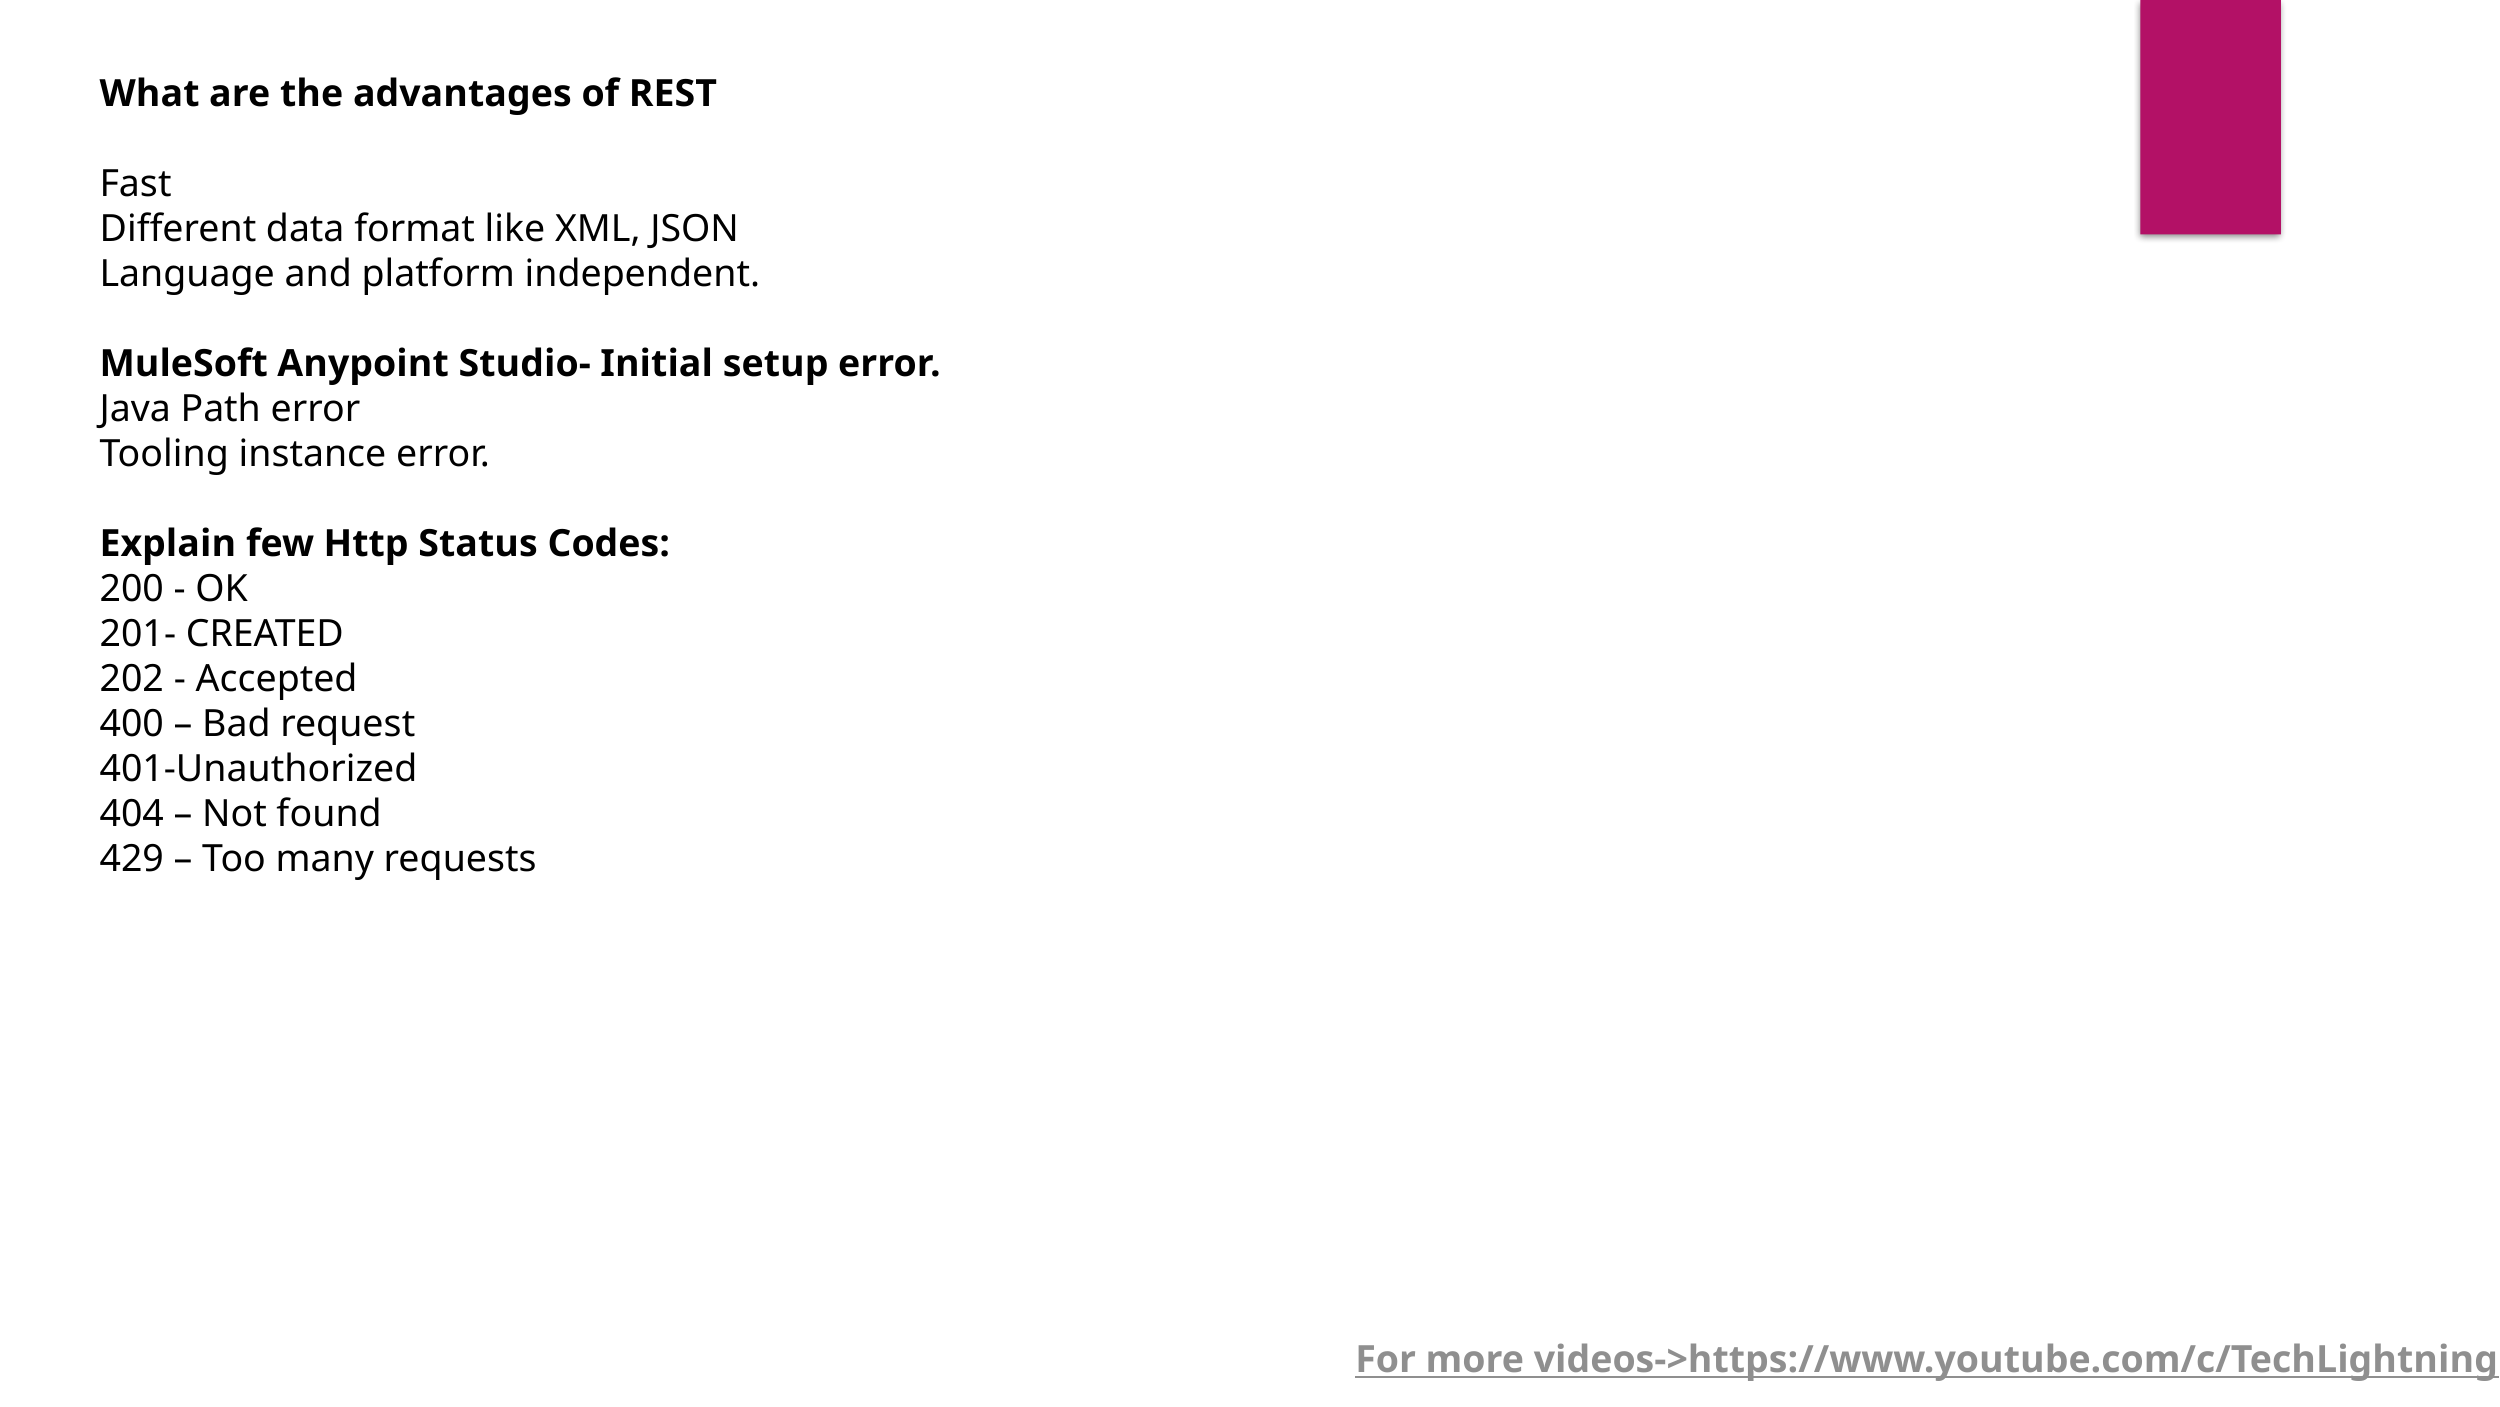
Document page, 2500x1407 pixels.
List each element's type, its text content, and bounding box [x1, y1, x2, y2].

text_box What are the advantages of REST Fast Different data format like XML, JSON Language and platform independent. MuleSoft Anypoint Studio- Initial setup error. Java Path error Tooling instance error. Explain few Http Status Codes: 200 - OK - CREATED - Accepted 400 – Bad request 401-Unauthorized 404 – Not found 429 – Too many requests [84, 61, 2331, 887]
text_box For more videos->https://www.youtube.com/c/TechLightning [1340, 1327, 2500, 1394]
